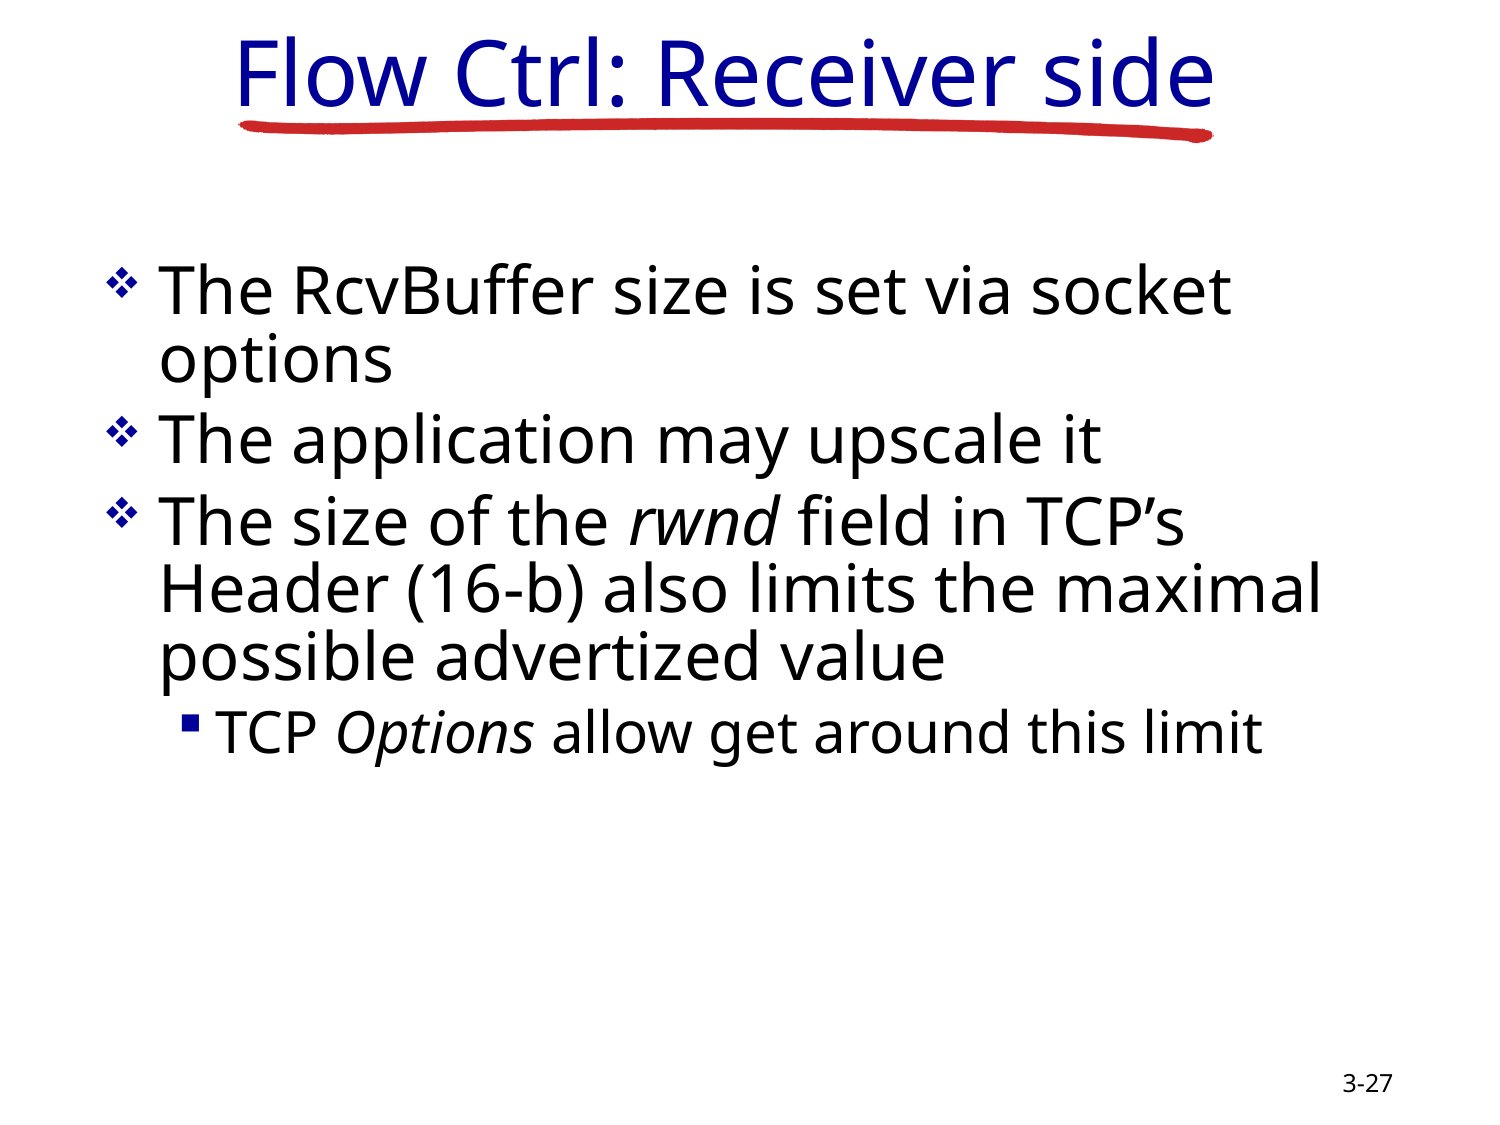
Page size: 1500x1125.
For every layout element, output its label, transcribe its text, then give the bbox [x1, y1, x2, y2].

title Flow Ctrl: Receiver side [87, 6, 1363, 133]
slide_number 3-27 [1327, 1060, 1477, 1106]
picture [233, 111, 1226, 151]
list The RcvBuffer size is set via socket options The application may upscale it The size of the rwnd field in TCP’s Header (16-b) also limits the maximal possible advertized value TCP Options allow get around this limit [87, 252, 1363, 1026]
